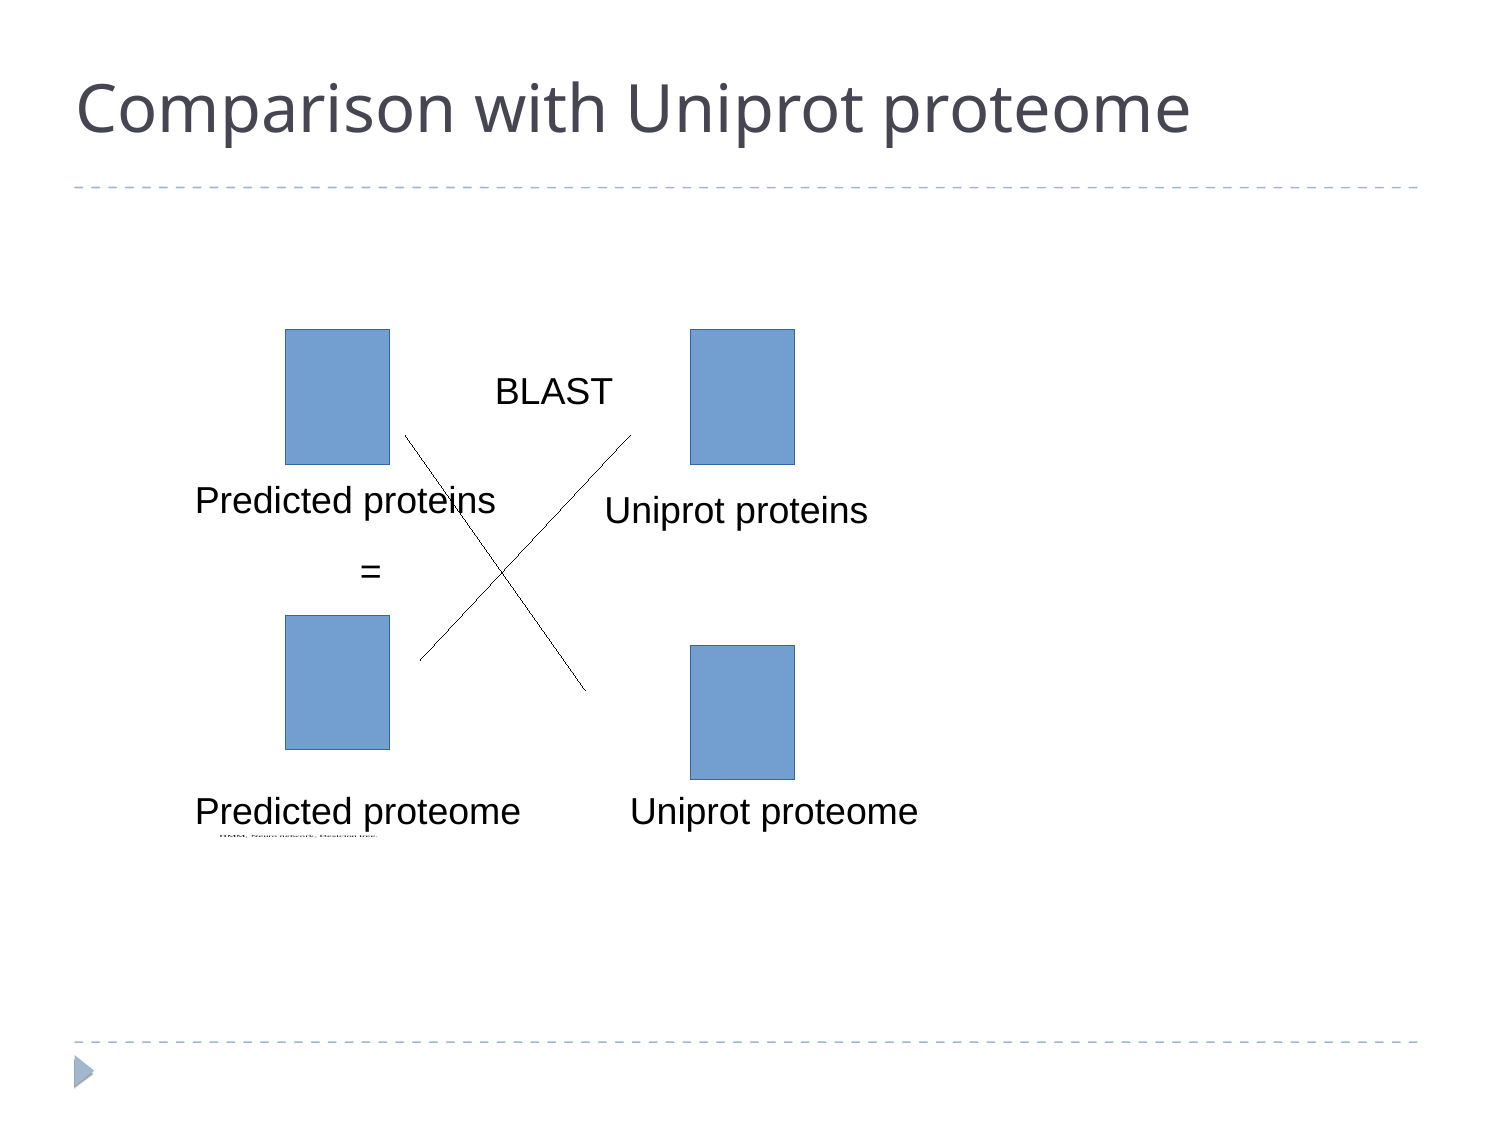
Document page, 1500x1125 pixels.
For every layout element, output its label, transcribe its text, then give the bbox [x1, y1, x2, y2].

text_box [690, 645, 795, 779]
text_box Comparison with Uniprot proteome [74, 24, 1425, 188]
text_box BLAST [479, 360, 629, 417]
text_box Predicted proteins [179, 468, 511, 525]
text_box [168, 820, 1173, 998]
text_box [30, 209, 1380, 1020]
text_box = [344, 539, 397, 597]
text_box [285, 329, 390, 465]
text_box Uniprot proteome [615, 779, 1020, 818]
text_box [690, 329, 795, 465]
text_box Uniprot proteins [589, 478, 921, 536]
text_box Predicted proteome [180, 779, 555, 818]
text_box [285, 615, 390, 750]
